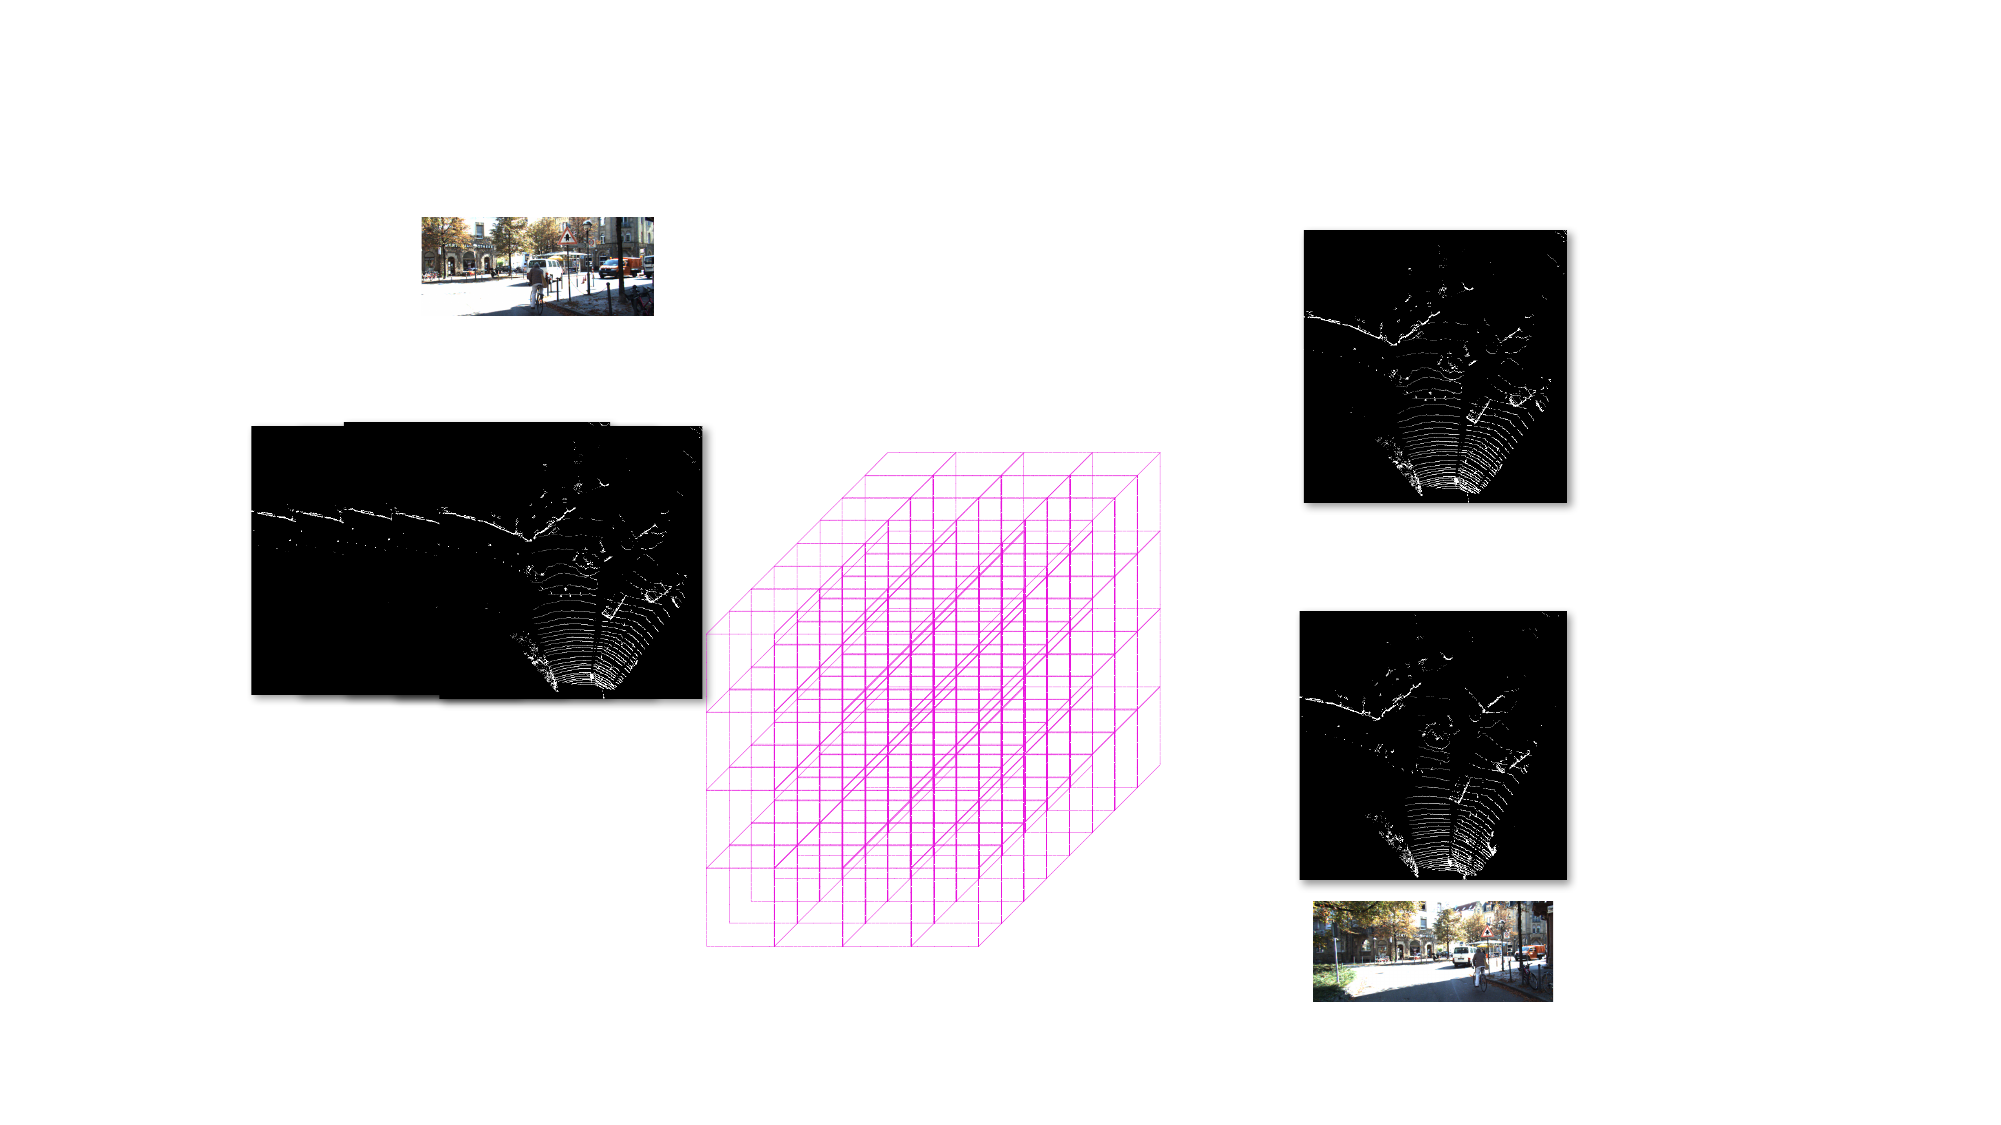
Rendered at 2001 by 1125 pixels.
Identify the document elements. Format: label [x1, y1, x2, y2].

picture [1299, 611, 1567, 880]
picture [421, 217, 654, 316]
picture [1303, 230, 1567, 503]
text_box [251, 422, 703, 699]
text_box [706, 452, 1160, 947]
picture [1313, 901, 1554, 1002]
